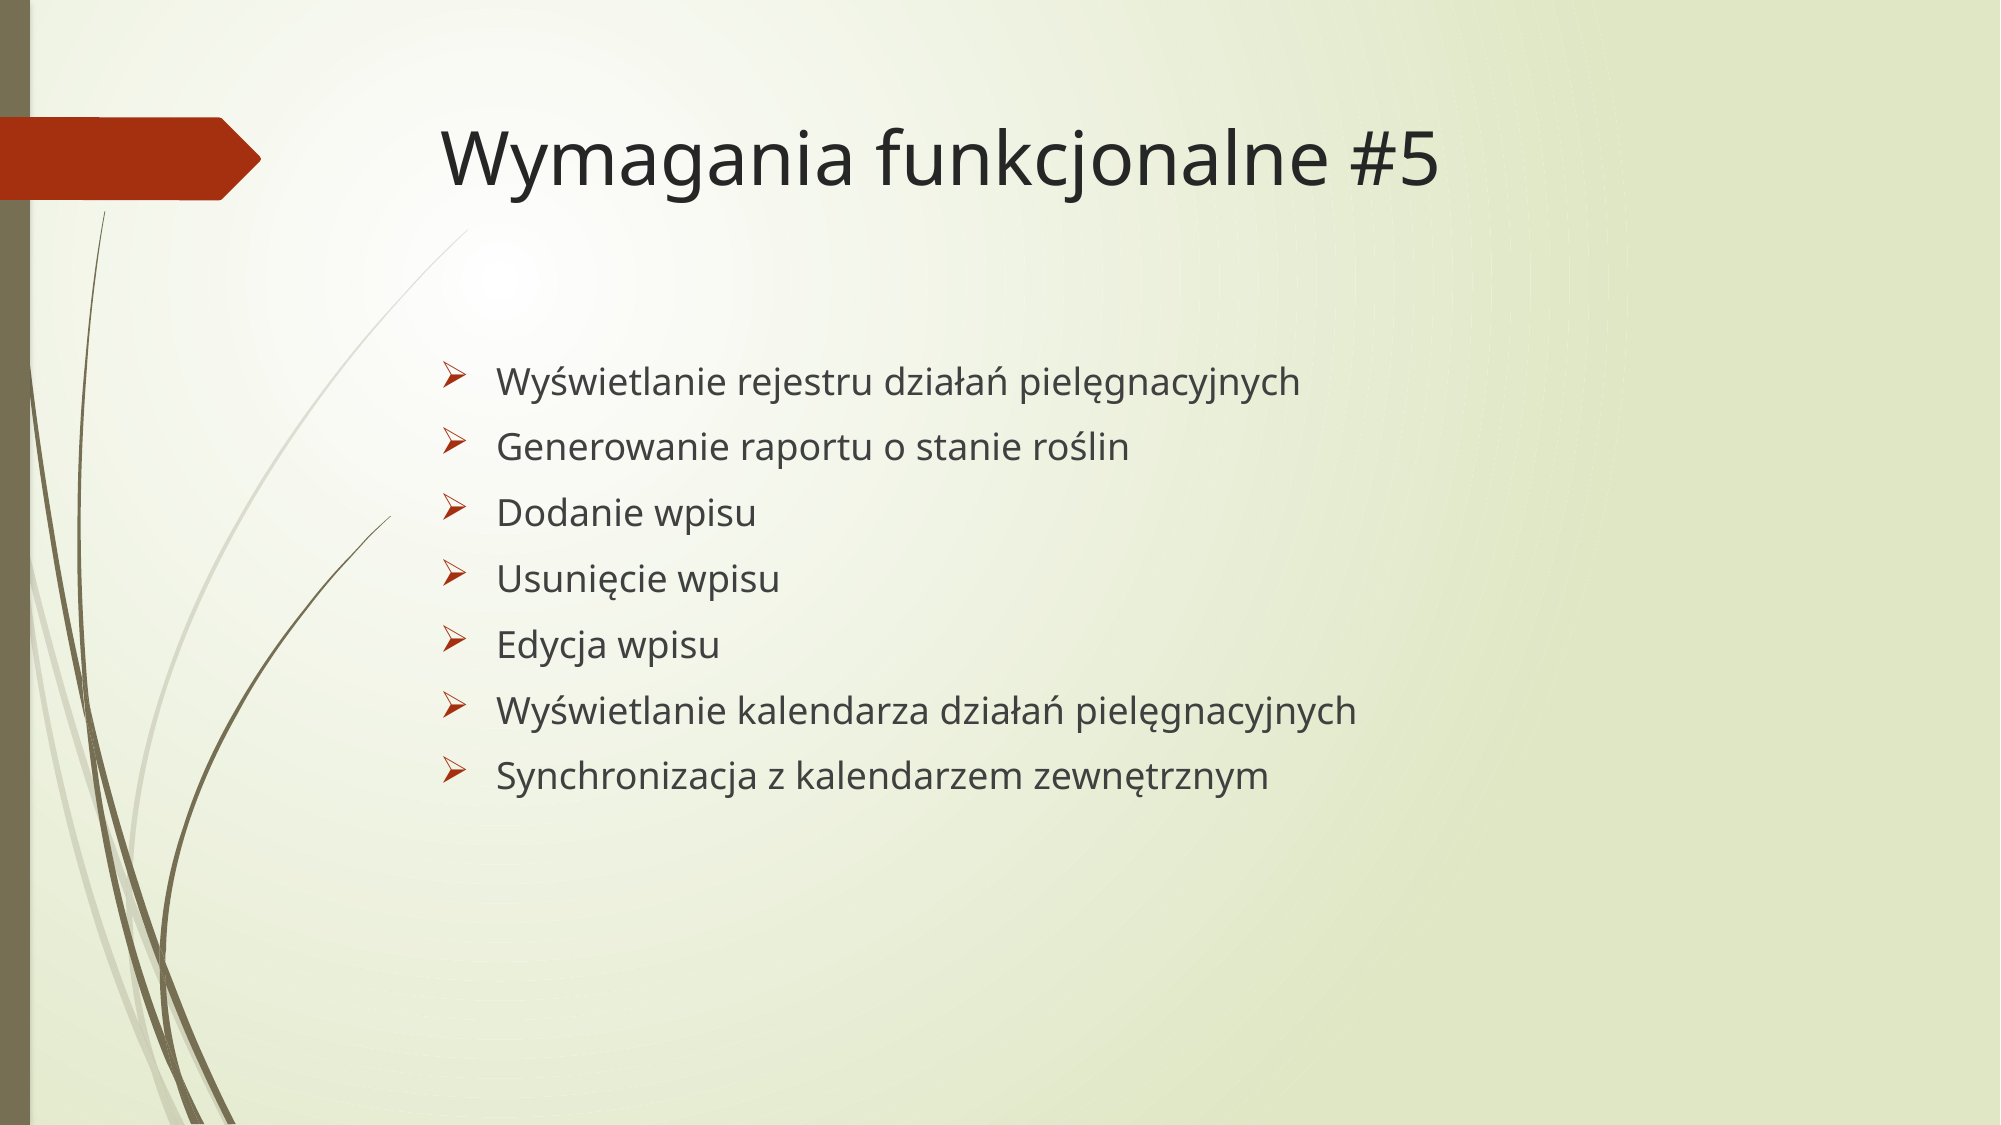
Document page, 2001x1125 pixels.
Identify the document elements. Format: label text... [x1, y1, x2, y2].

list Wyświetlanie rejestru działań pielęgnacyjnych Generowanie raportu o stanie roślin Dodanie wpisu Usunięcie wpisu Edycja wpisu Wyświetlanie kalendarza działań pielęgnacyjnych Synchronizacja z kalendarzem zewnętrznym [424, 350, 1888, 970]
title Wymagania funkcjonalne #5 [425, 102, 1888, 313]
